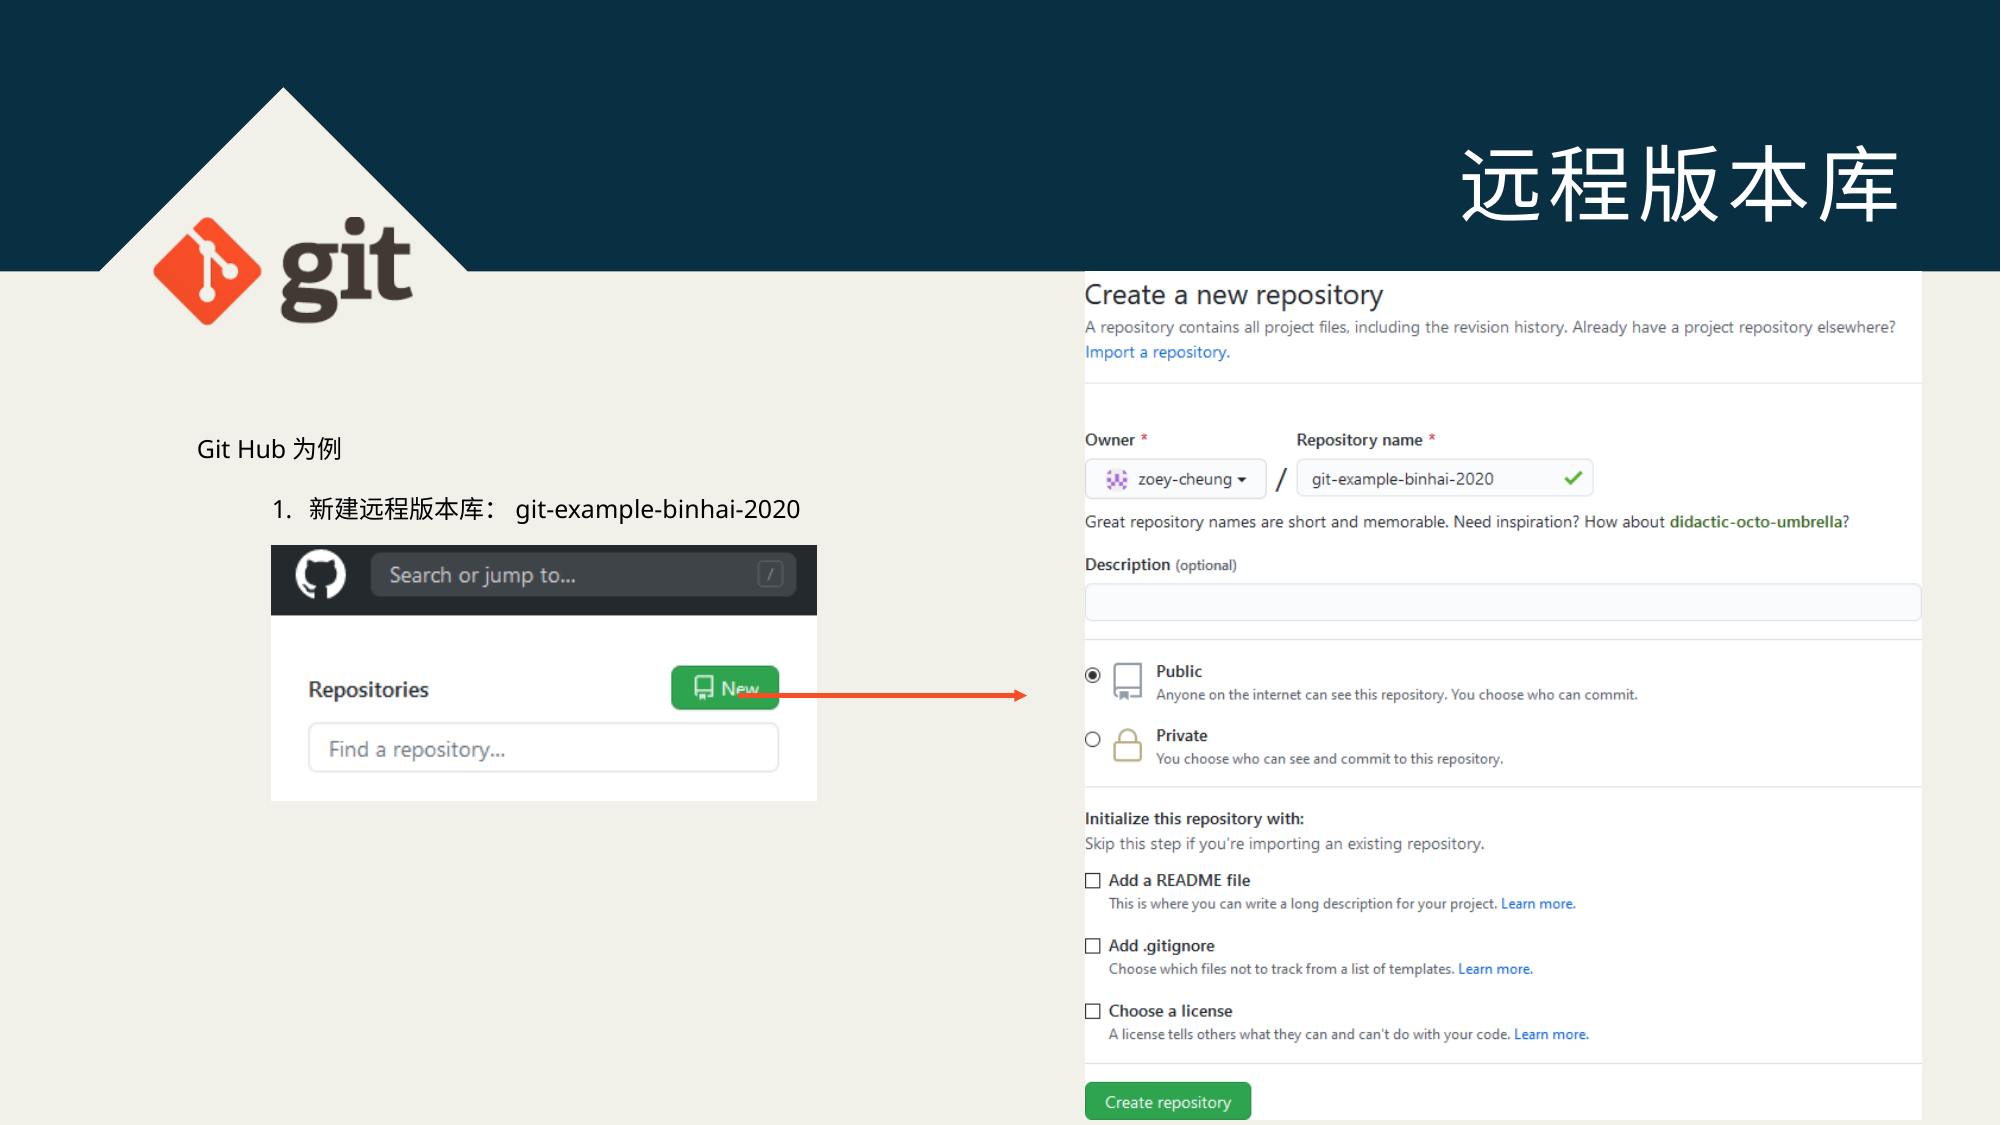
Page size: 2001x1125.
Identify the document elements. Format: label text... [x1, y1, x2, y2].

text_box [0, 0, 2000, 402]
picture [1085, 271, 1922, 1120]
text_box Git Hub为例 新建远程版本库：git-example-binhai-2020 [181, 402, 1085, 531]
picture [271, 545, 817, 801]
